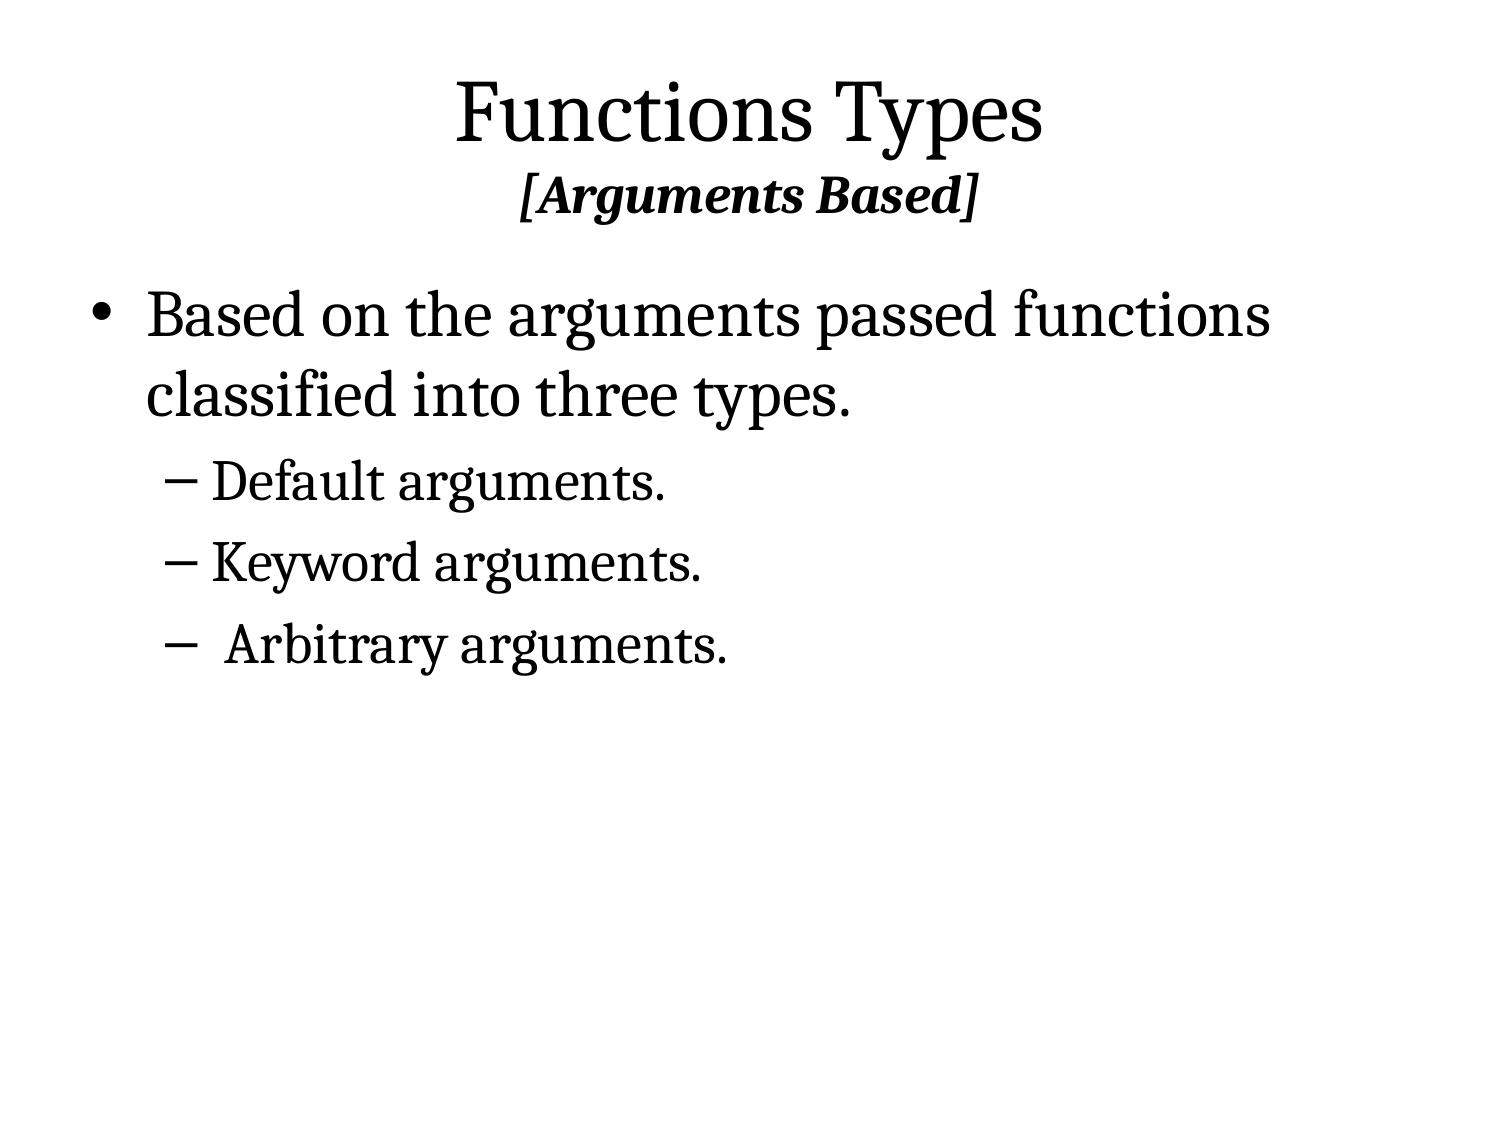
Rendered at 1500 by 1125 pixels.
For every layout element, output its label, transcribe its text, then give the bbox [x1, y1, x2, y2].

title Functions Types [Arguments Based] [75, 45, 1425, 233]
list Based on the arguments passed functions classified into three types. Default arguments. Keyword arguments. Arbitrary arguments. [75, 262, 1425, 1005]
